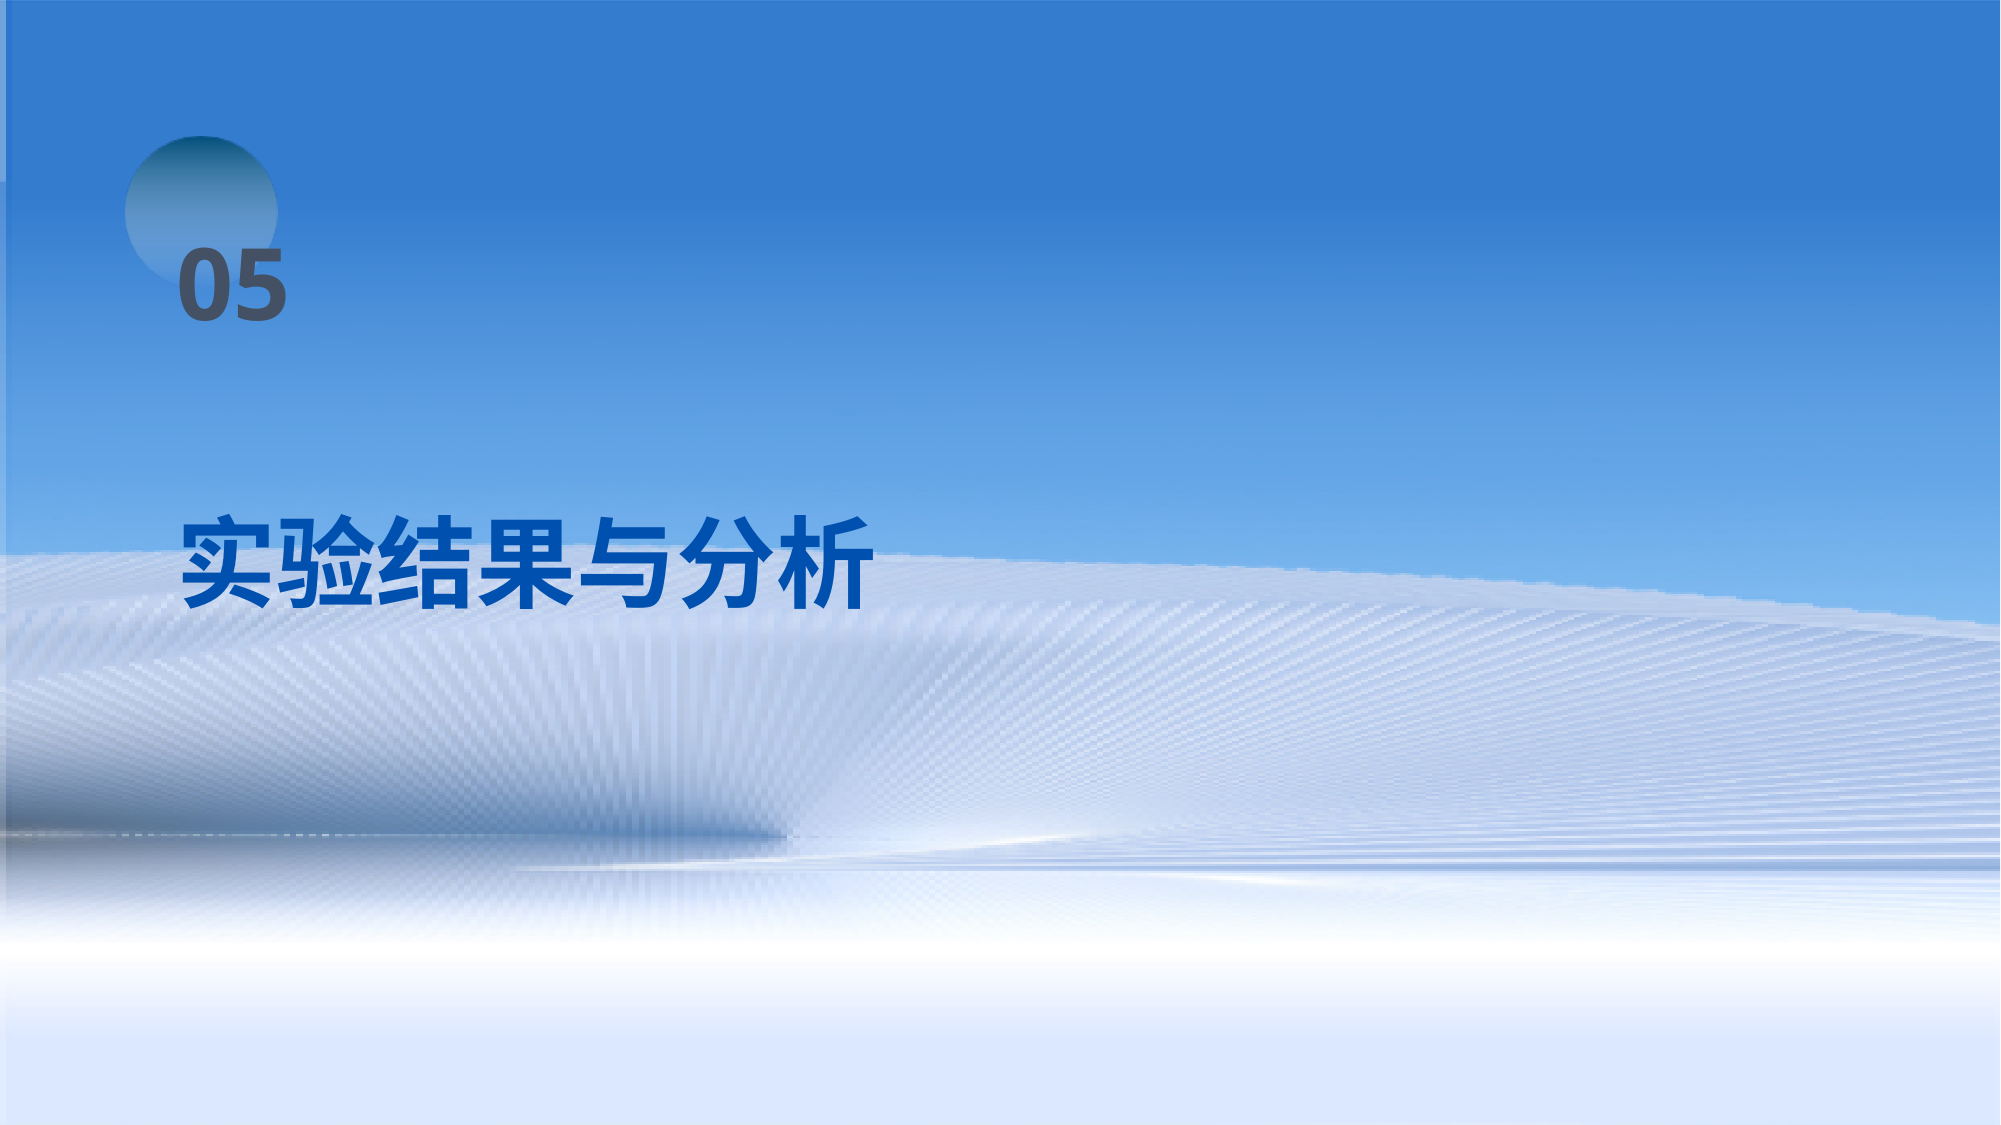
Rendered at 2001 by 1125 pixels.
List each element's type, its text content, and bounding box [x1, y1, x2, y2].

picture [0, 0, 2001, 1125]
text_box 05 [160, 151, 1111, 350]
text_box 实验结果与分析 [160, 431, 1111, 629]
